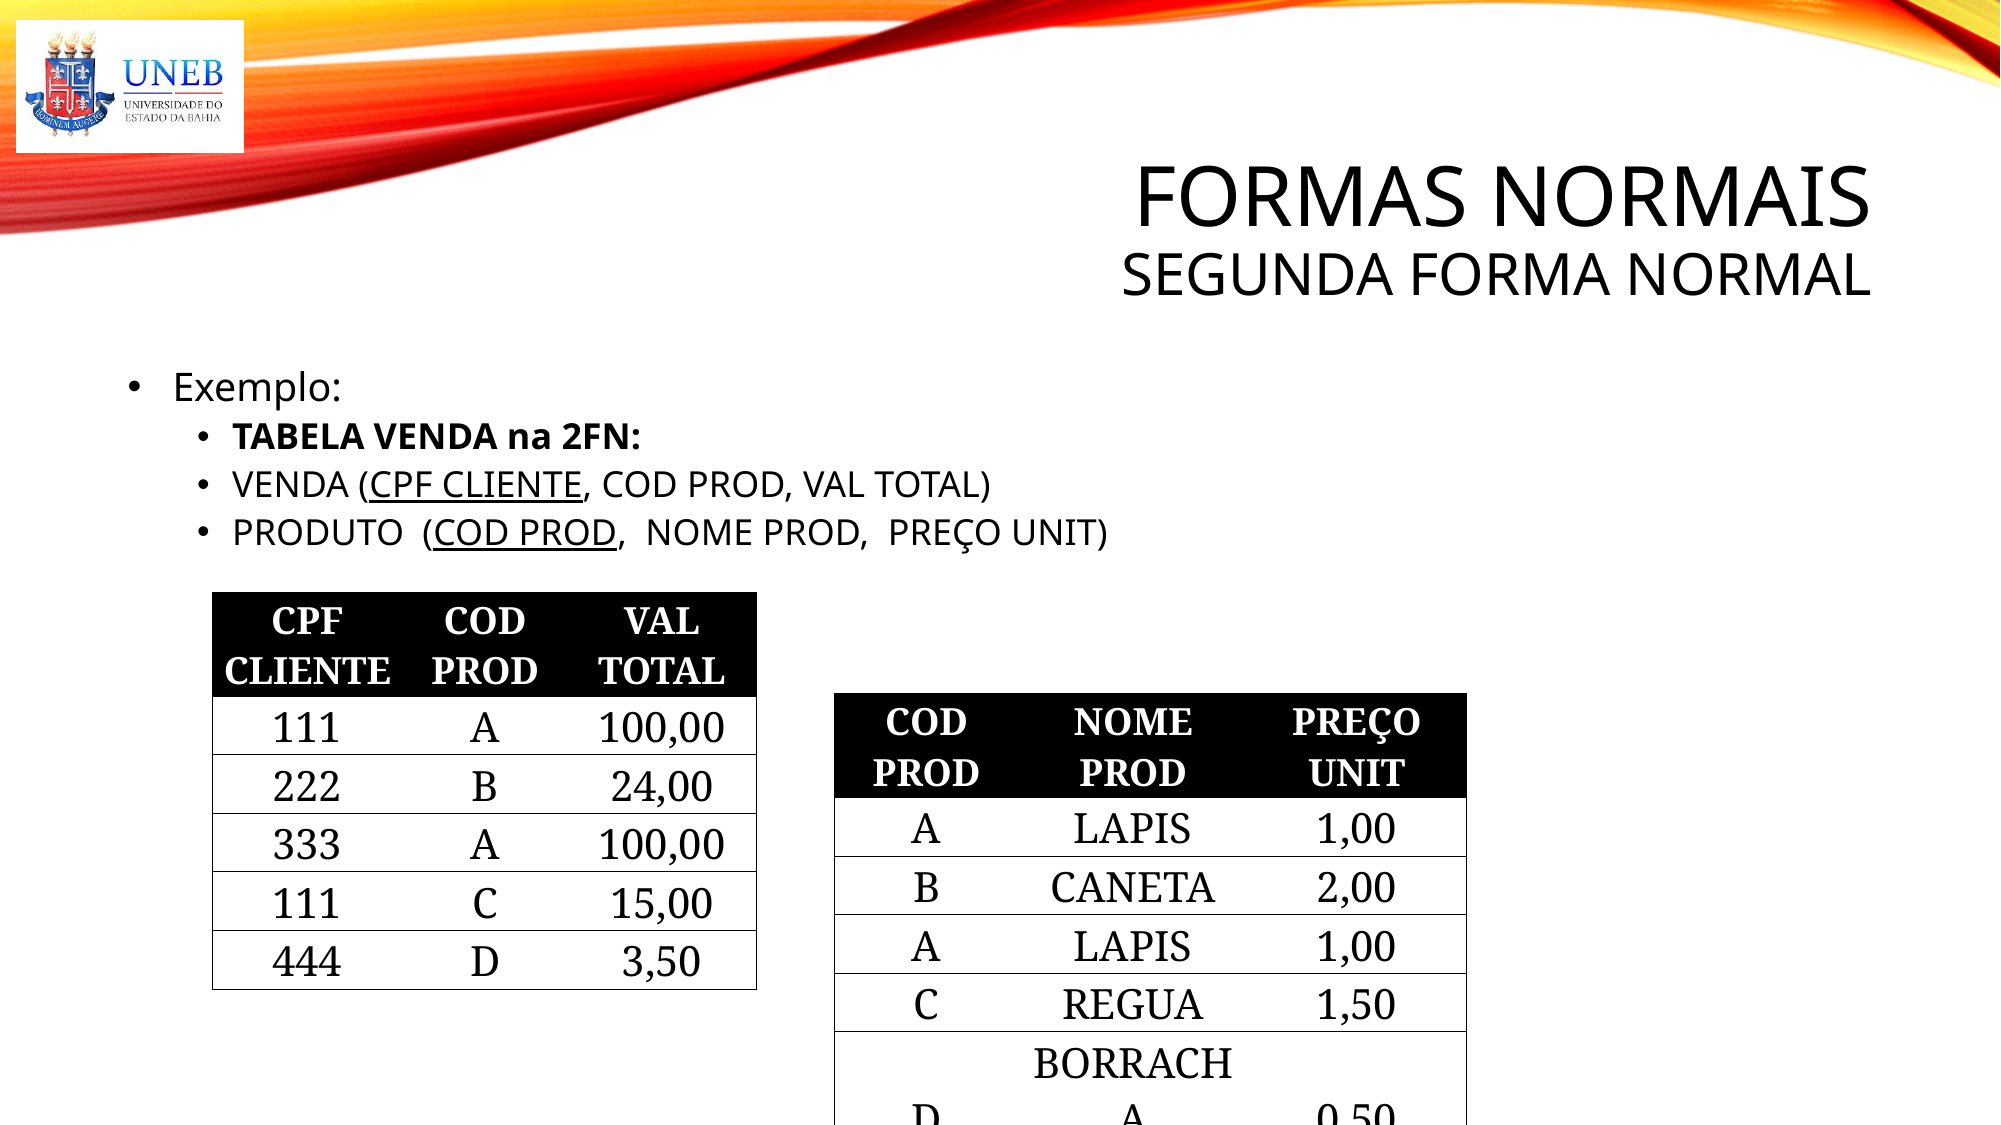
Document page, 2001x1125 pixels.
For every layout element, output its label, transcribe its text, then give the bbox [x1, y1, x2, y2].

table_header VAL TOTAL [568, 593, 756, 696]
table_cell A [402, 697, 568, 754]
table_header NOME PROD [1019, 694, 1247, 797]
table_cell 15,00 [568, 872, 756, 930]
table_header CPF CLIENTE [213, 593, 402, 696]
table_header COD PROD [835, 694, 1019, 797]
table_cell LAPIS [1019, 798, 1247, 856]
table_cell 2,00 [1247, 857, 1466, 914]
table_cell A [835, 798, 1019, 856]
table_cell 100,00 [568, 697, 756, 754]
table_header PREÇO UNIT [1247, 694, 1466, 797]
picture [0, 0, 2000, 237]
table_cell 24,00 [568, 755, 756, 813]
table_cell CANETA [1019, 857, 1247, 914]
table_cell REGUA [1019, 974, 1247, 1031]
table_cell 1,00 [1247, 798, 1466, 856]
table_cell 111 [213, 697, 402, 754]
table_cell 333 [213, 814, 402, 871]
table_cell A [402, 814, 568, 871]
title FORMAS NORMAIS segunda FORMA NORMAL [474, 125, 1888, 338]
table_cell 1,50 [1247, 974, 1466, 1031]
table_cell B [835, 857, 1019, 914]
table_cell 0,50 [1247, 1032, 1466, 1125]
table_cell 100,00 [568, 814, 756, 871]
table_cell C [835, 974, 1019, 1031]
table_cell C [402, 872, 568, 930]
table_cell 444 [213, 931, 402, 989]
table_header COD PROD [402, 593, 568, 696]
table_cell A [835, 915, 1019, 973]
table_cell D [402, 931, 568, 989]
list Exemplo: TABELA VENDA na 2FN: VENDA (CPF CLIENTE, COD PROD, VAL TOTAL) PRODUTO (COD PROD, NOME PROD, PREÇO UNIT) [112, 360, 1888, 563]
table_cell LAPIS [1019, 915, 1247, 973]
table_cell BORRACHA [1019, 1032, 1247, 1125]
table_cell D [835, 1032, 1019, 1125]
table_cell 3,50 [568, 931, 756, 989]
table_cell B [402, 755, 568, 813]
table_cell 1,00 [1247, 915, 1466, 973]
table_cell 111 [213, 872, 402, 930]
table_cell 222 [213, 755, 402, 813]
